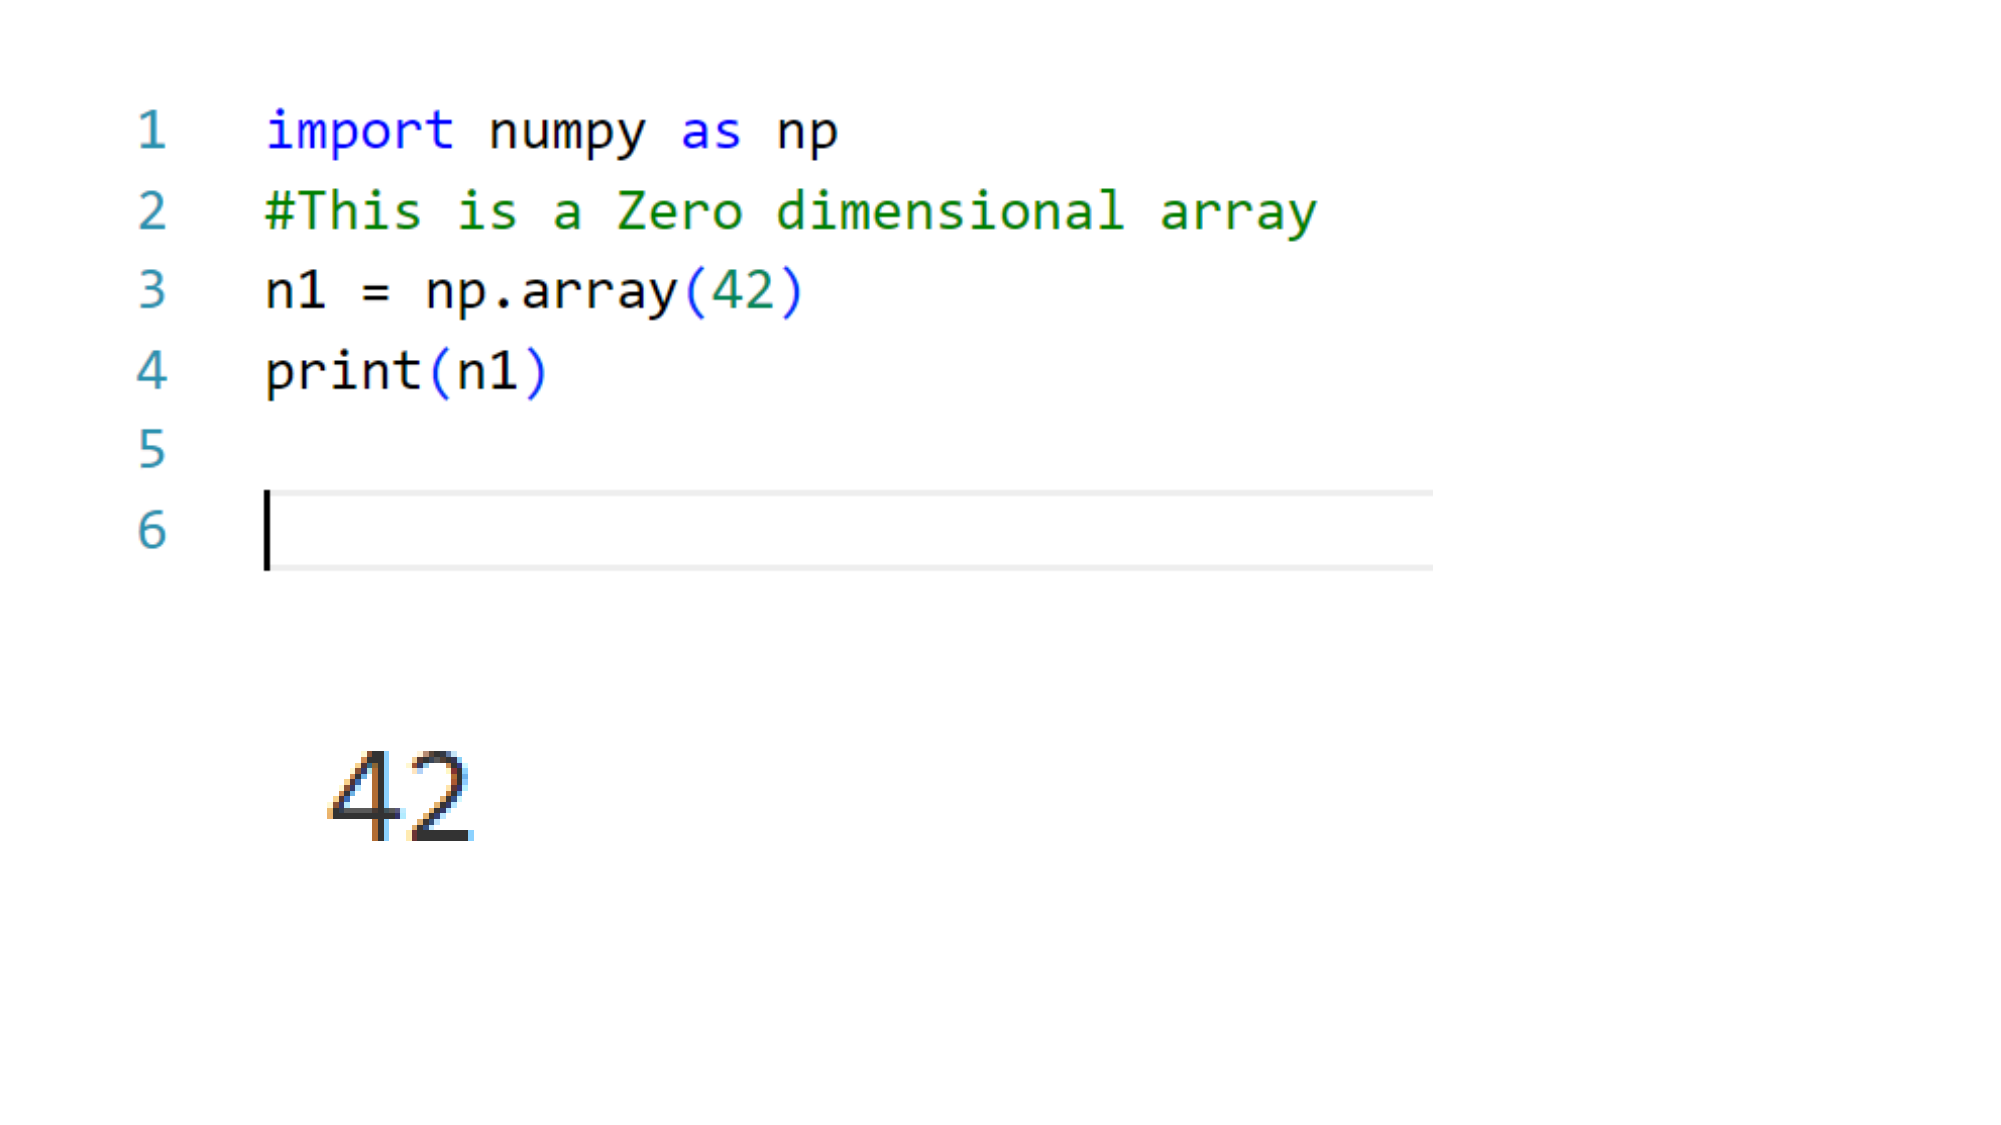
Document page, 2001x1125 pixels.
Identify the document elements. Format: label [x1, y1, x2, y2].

picture [103, 82, 1434, 634]
picture [232, 718, 677, 994]
